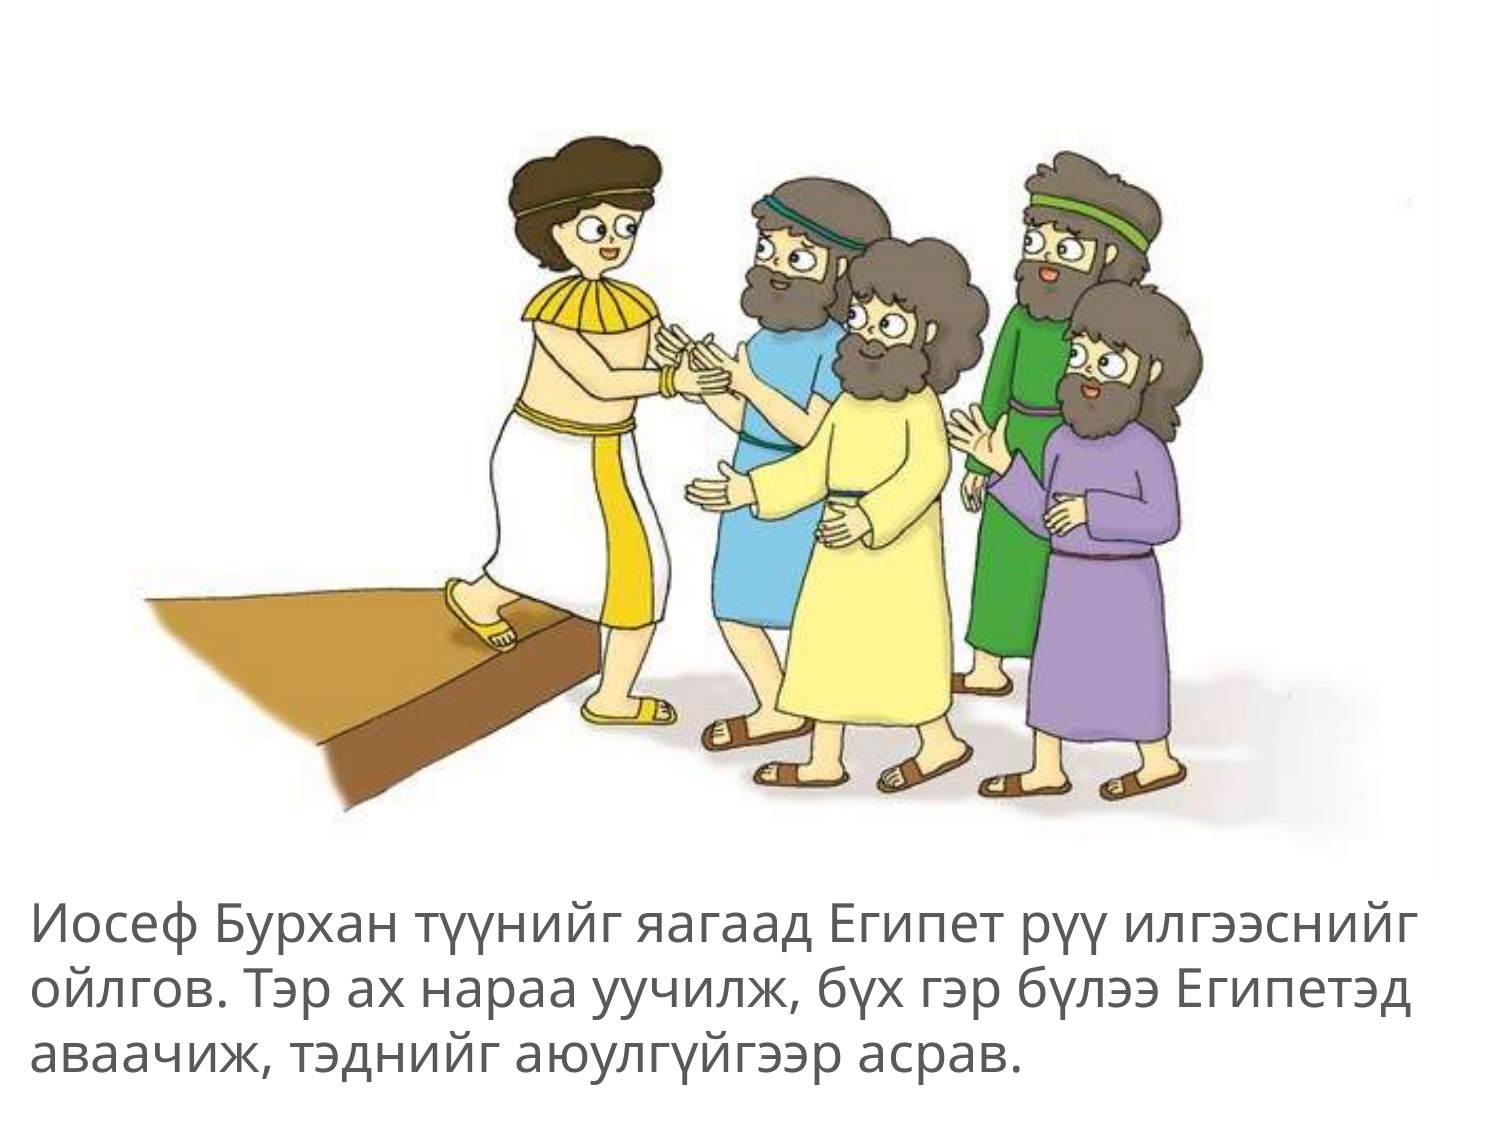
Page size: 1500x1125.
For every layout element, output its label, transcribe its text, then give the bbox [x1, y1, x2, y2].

text_box Иосеф Бурхан түүнийг яагаад Египет рүү илгээснийг ойлгов. Тэр ах нараа уучилж, бүх гэр бүлээ Египетэд аваачиж, тэднийг аюулгүйгээр асрав. [14, 881, 1500, 1091]
picture [64, 0, 1436, 882]
